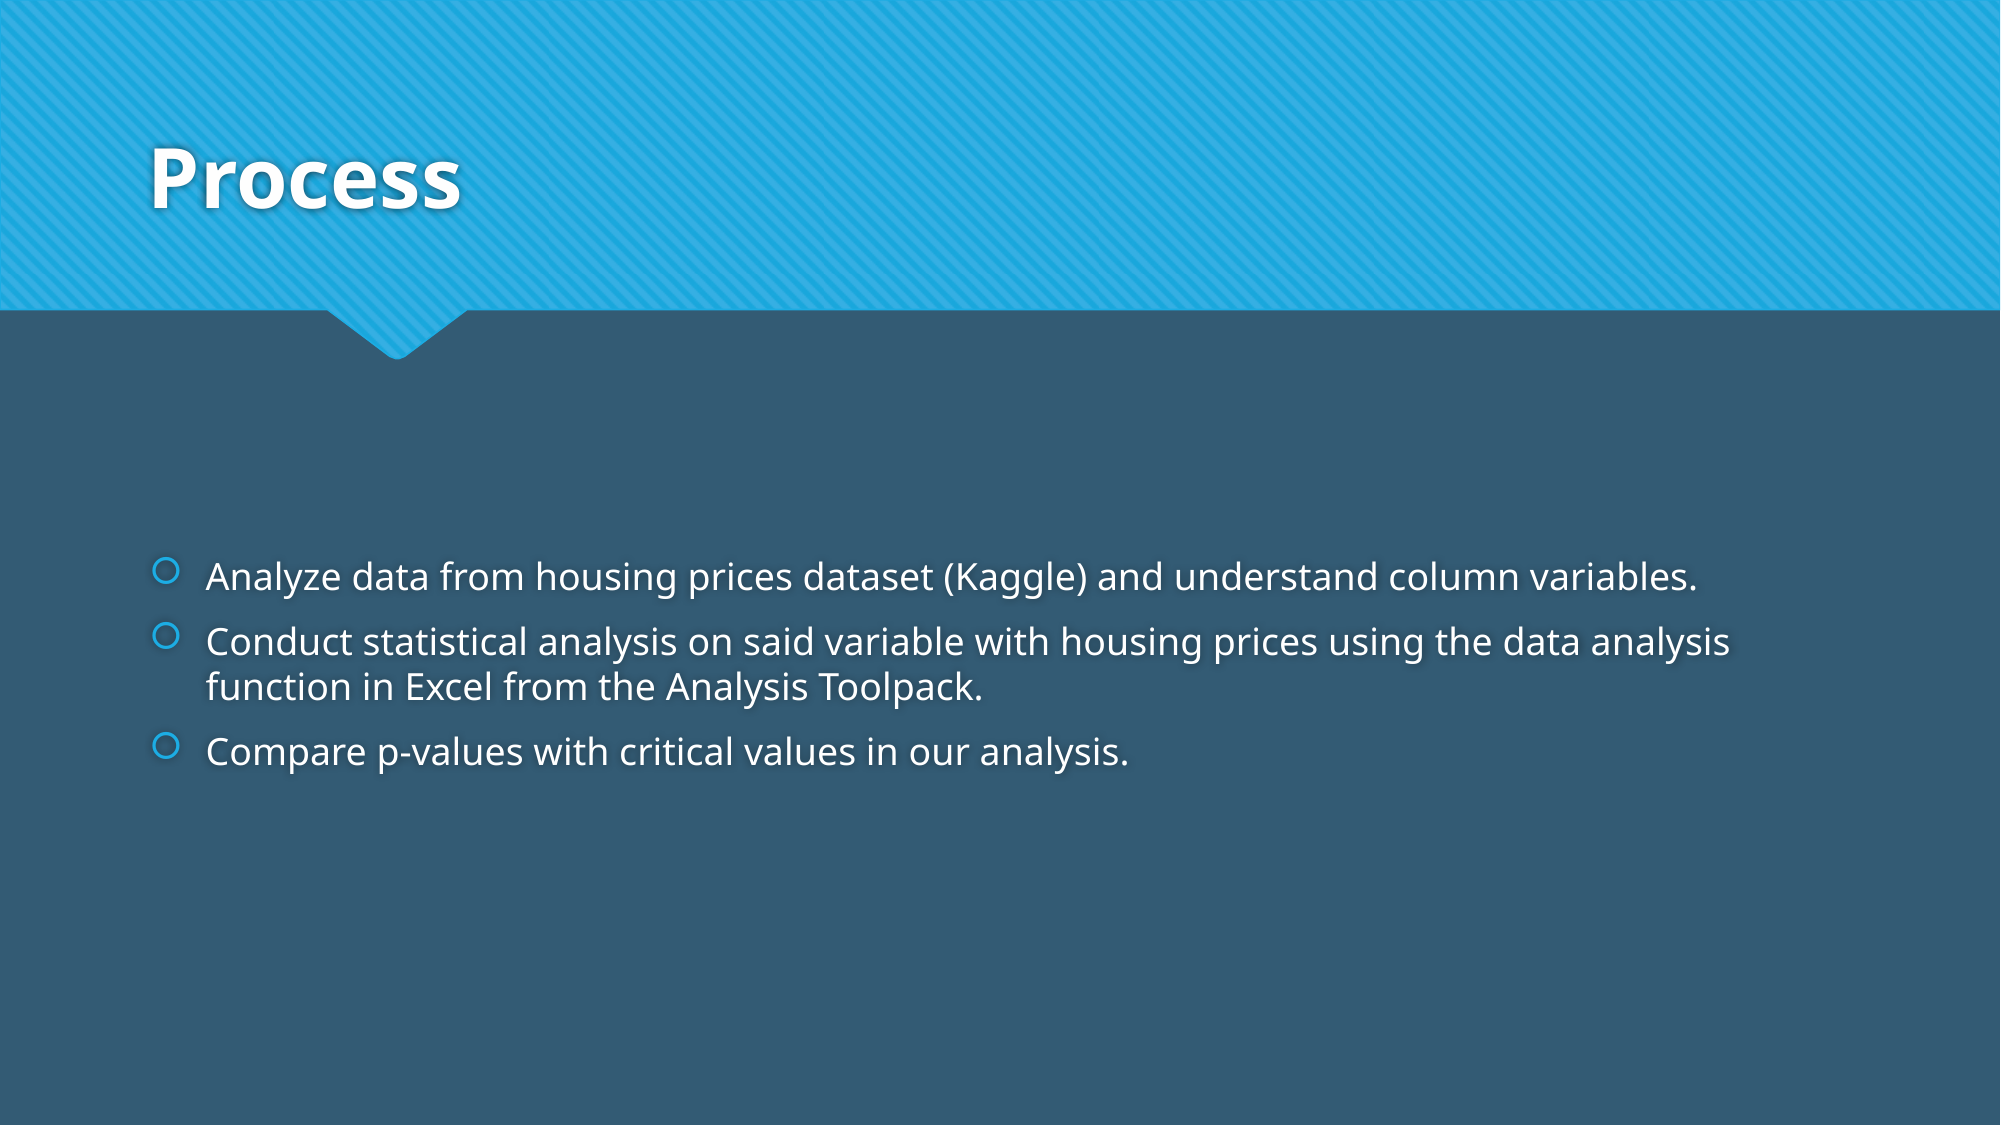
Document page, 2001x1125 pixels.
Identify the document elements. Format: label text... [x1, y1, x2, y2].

title Process [132, 73, 1868, 233]
list Analyze data from housing prices dataset (Kaggle) and understand column variables. Conduct statistical analysis on said variable with housing prices using the data analysis function in Excel from the Analysis Toolpack. Compare p-values with critical values in our analysis. [134, 364, 1866, 962]
